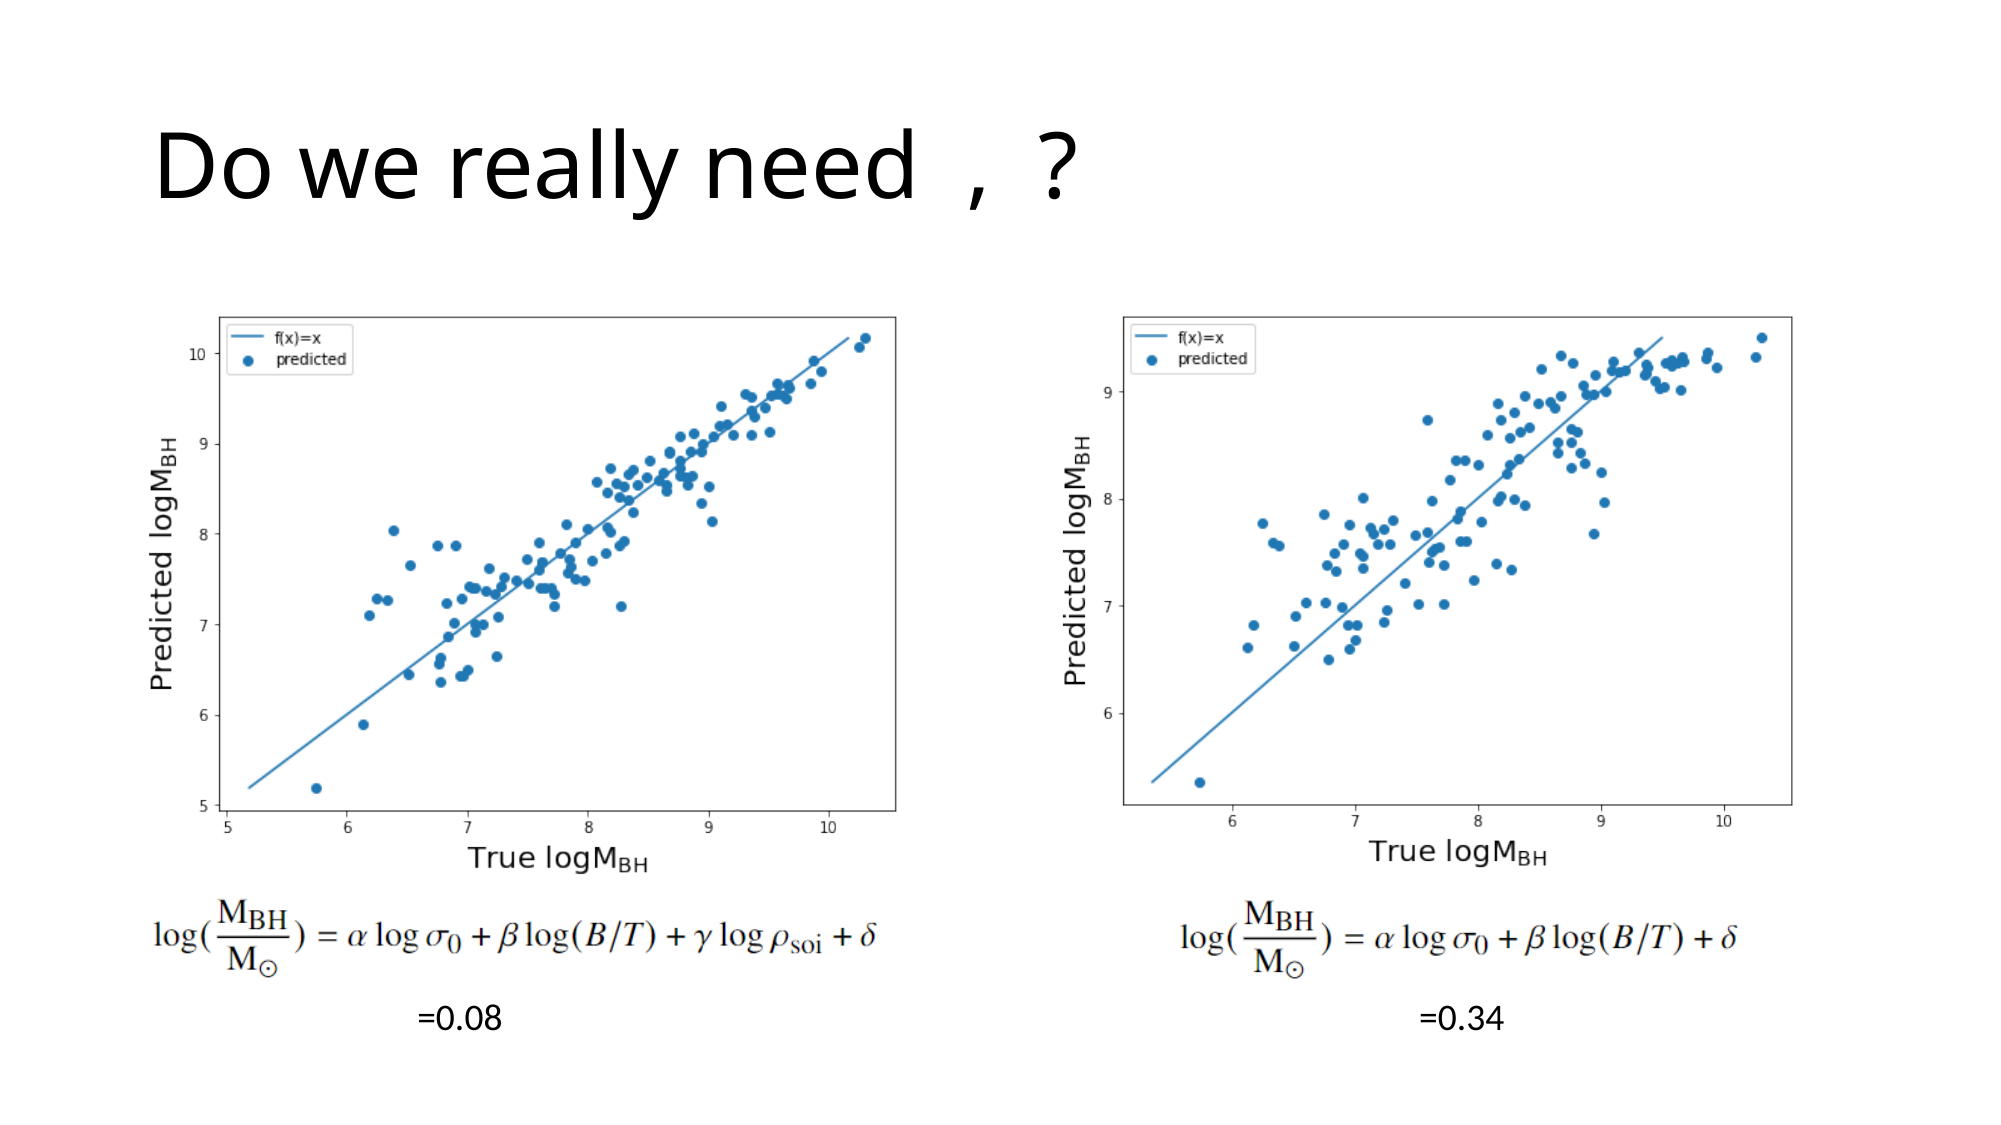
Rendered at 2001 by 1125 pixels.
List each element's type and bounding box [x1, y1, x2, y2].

picture [131, 306, 912, 985]
picture [1051, 306, 1802, 1000]
